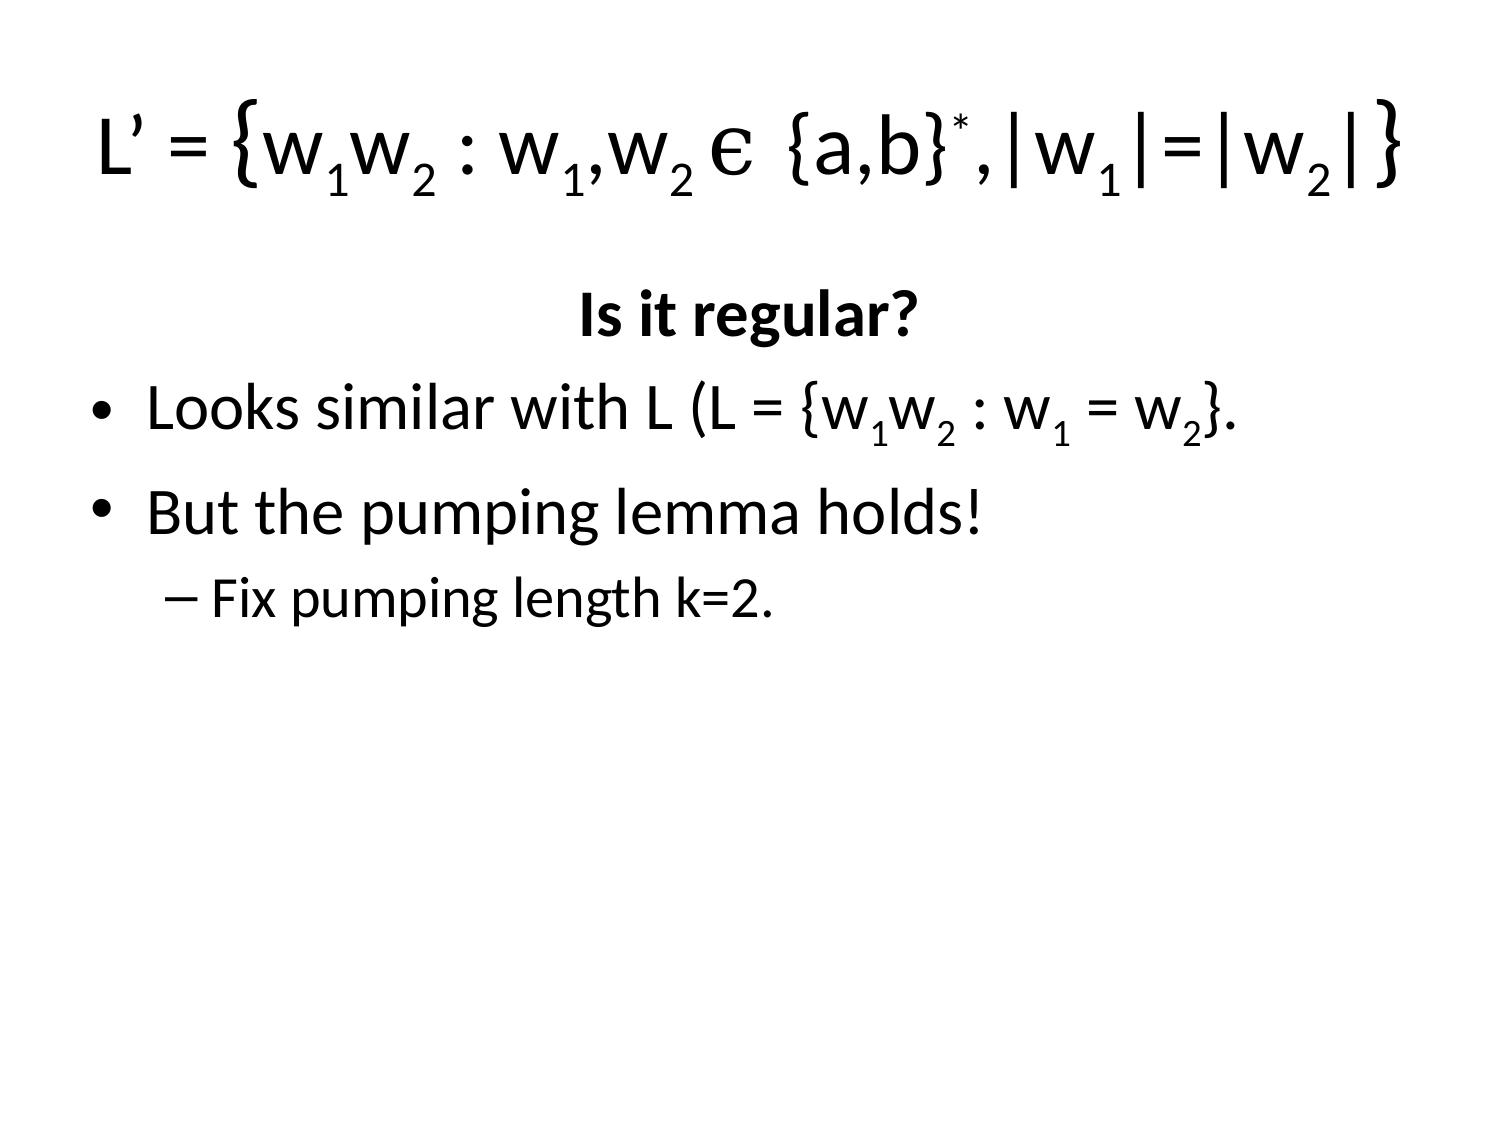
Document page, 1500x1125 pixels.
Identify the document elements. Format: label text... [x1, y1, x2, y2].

title L’ = {w1w2 : w1,w2 ϵ {a,b}*,|w1|=|w2|} [75, 45, 1425, 233]
list Is it regular? Looks similar with L (L = {w1w2 : w1 = w2}. But the pumping lemma holds! Fix pumping length k=2. [75, 262, 1425, 1005]
